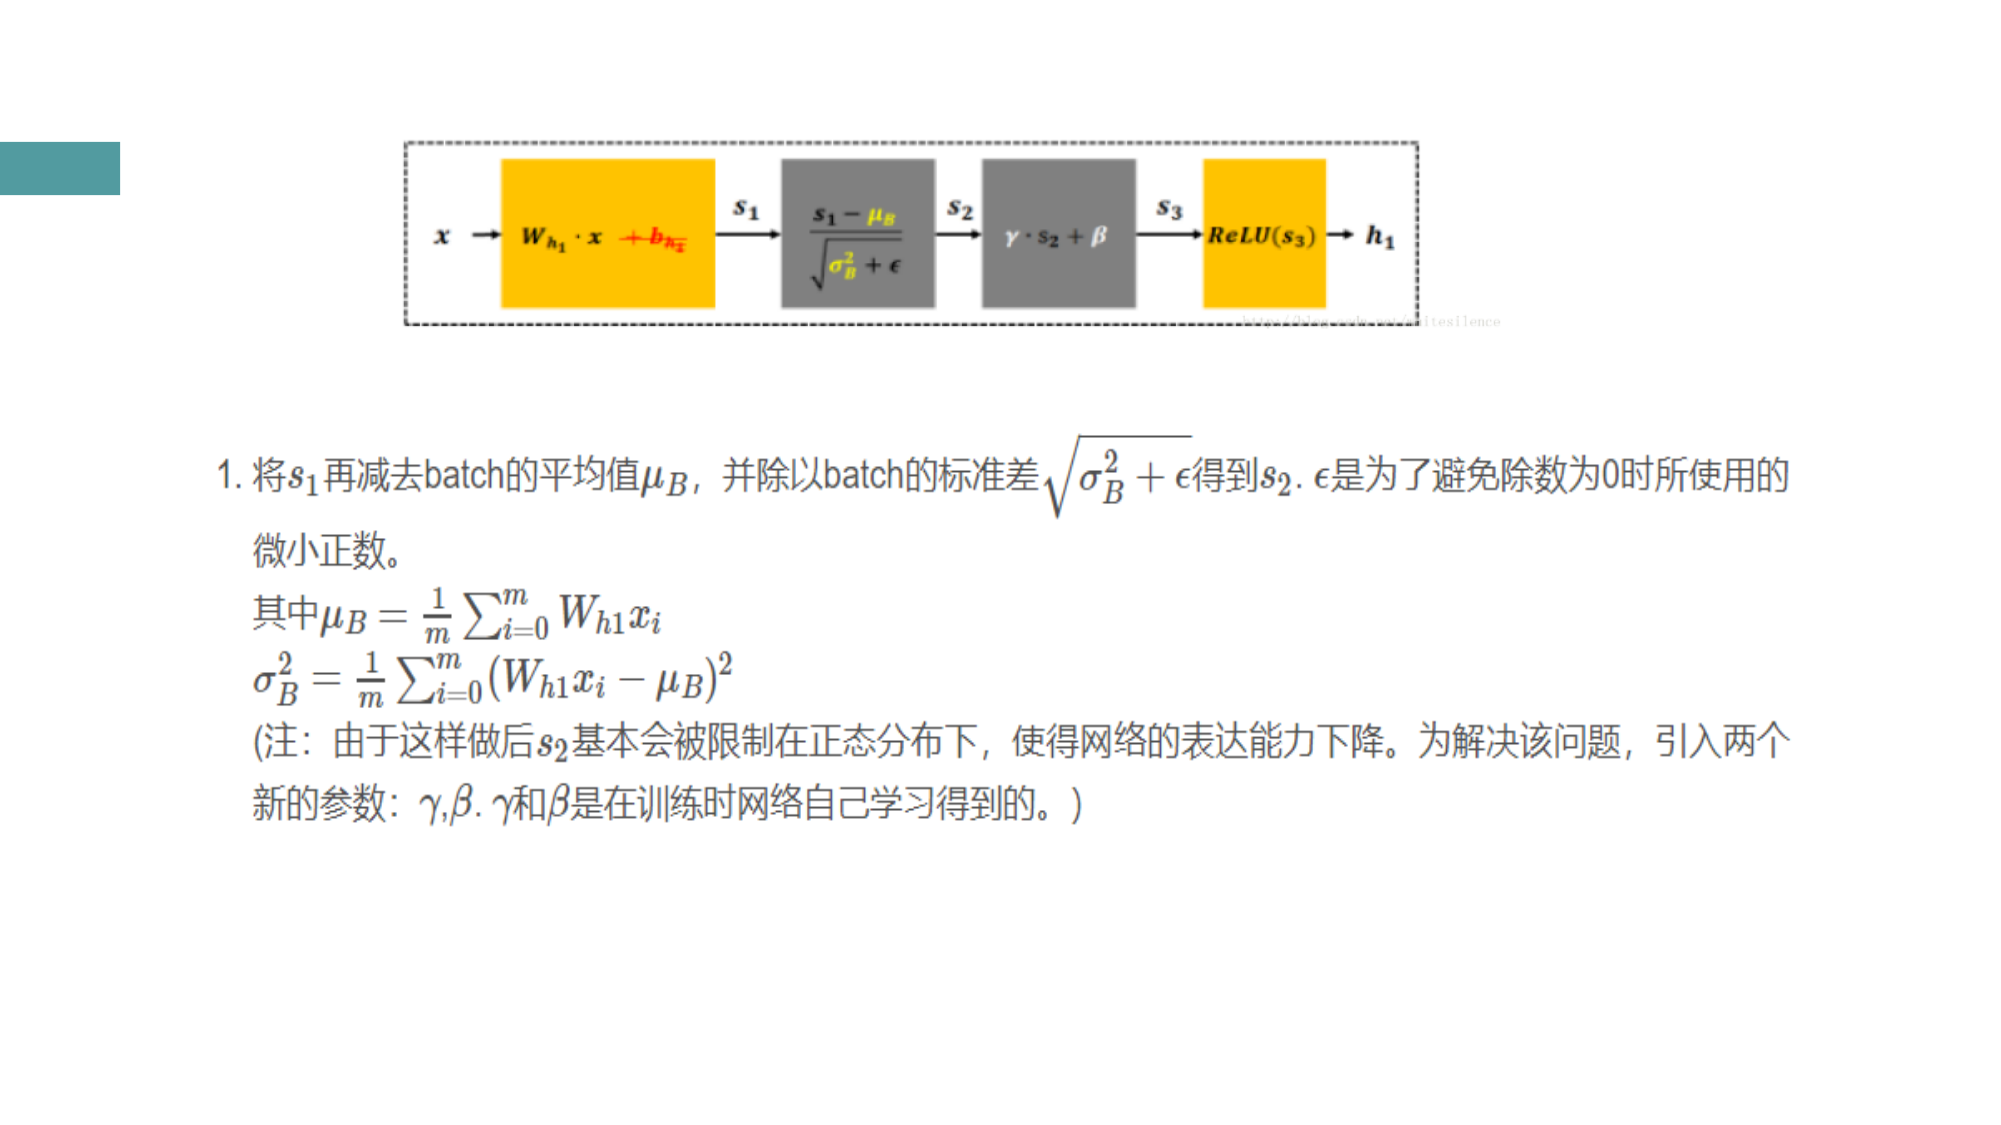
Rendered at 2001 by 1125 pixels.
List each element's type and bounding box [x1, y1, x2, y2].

picture [245, 130, 1554, 345]
picture [111, 403, 1850, 844]
